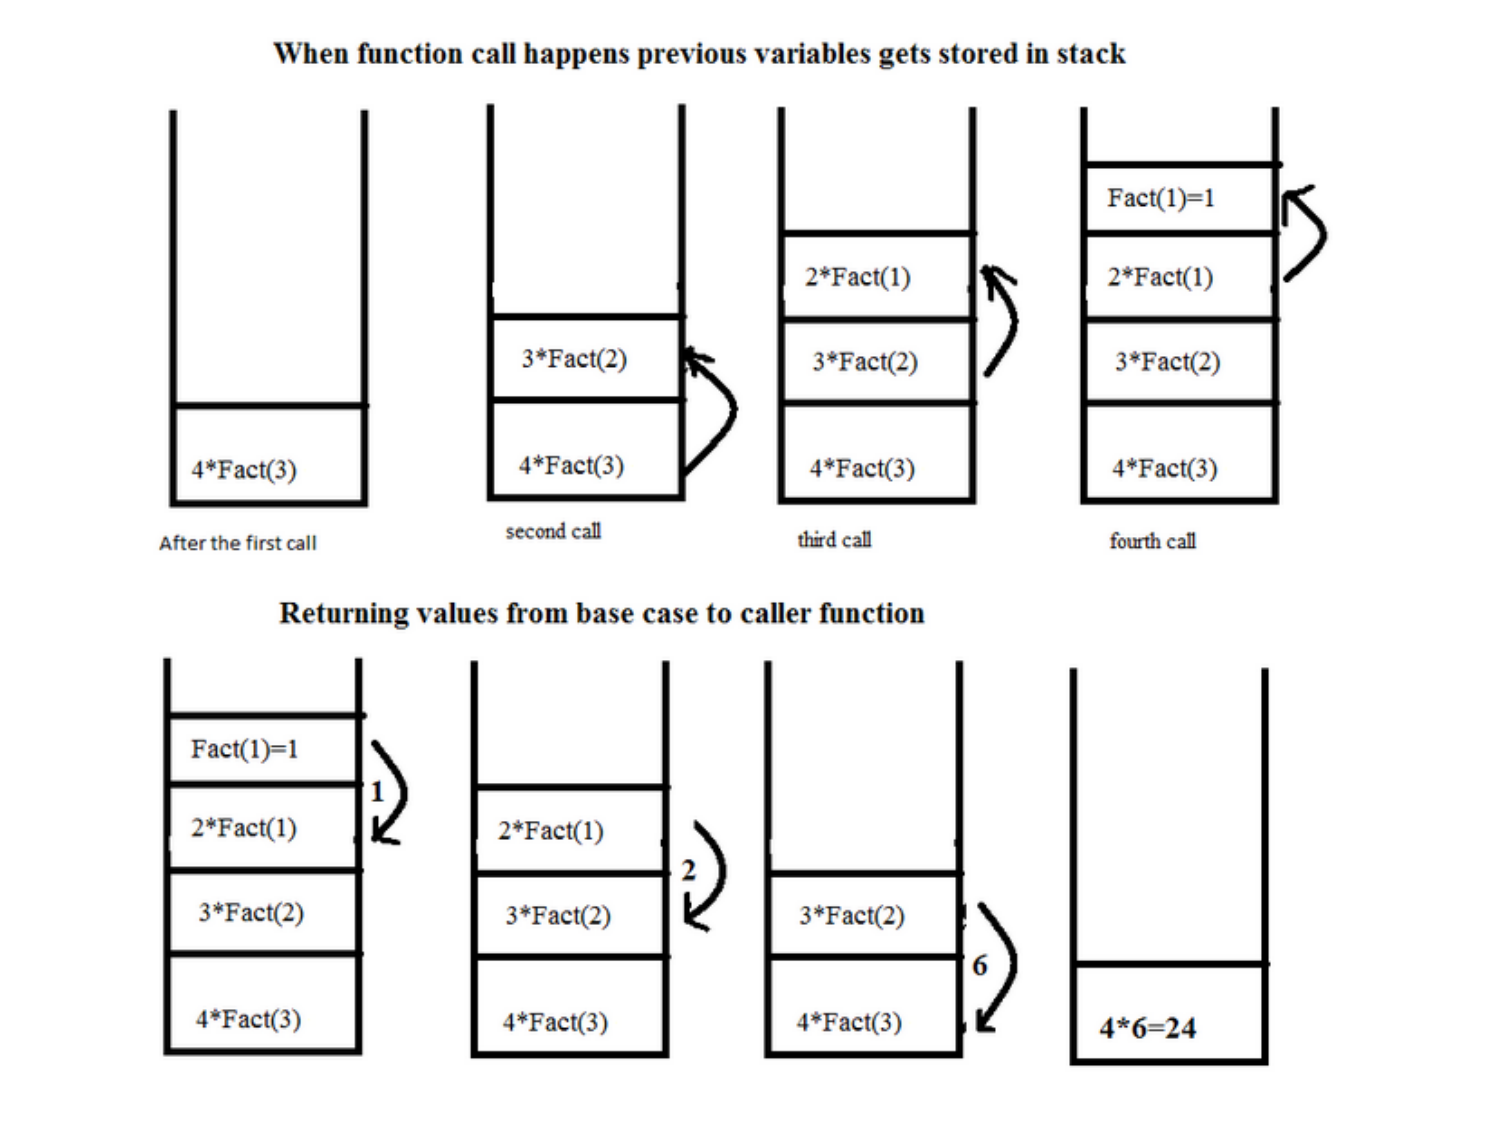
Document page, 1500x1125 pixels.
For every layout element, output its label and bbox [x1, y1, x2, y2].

picture [140, 34, 1337, 1076]
